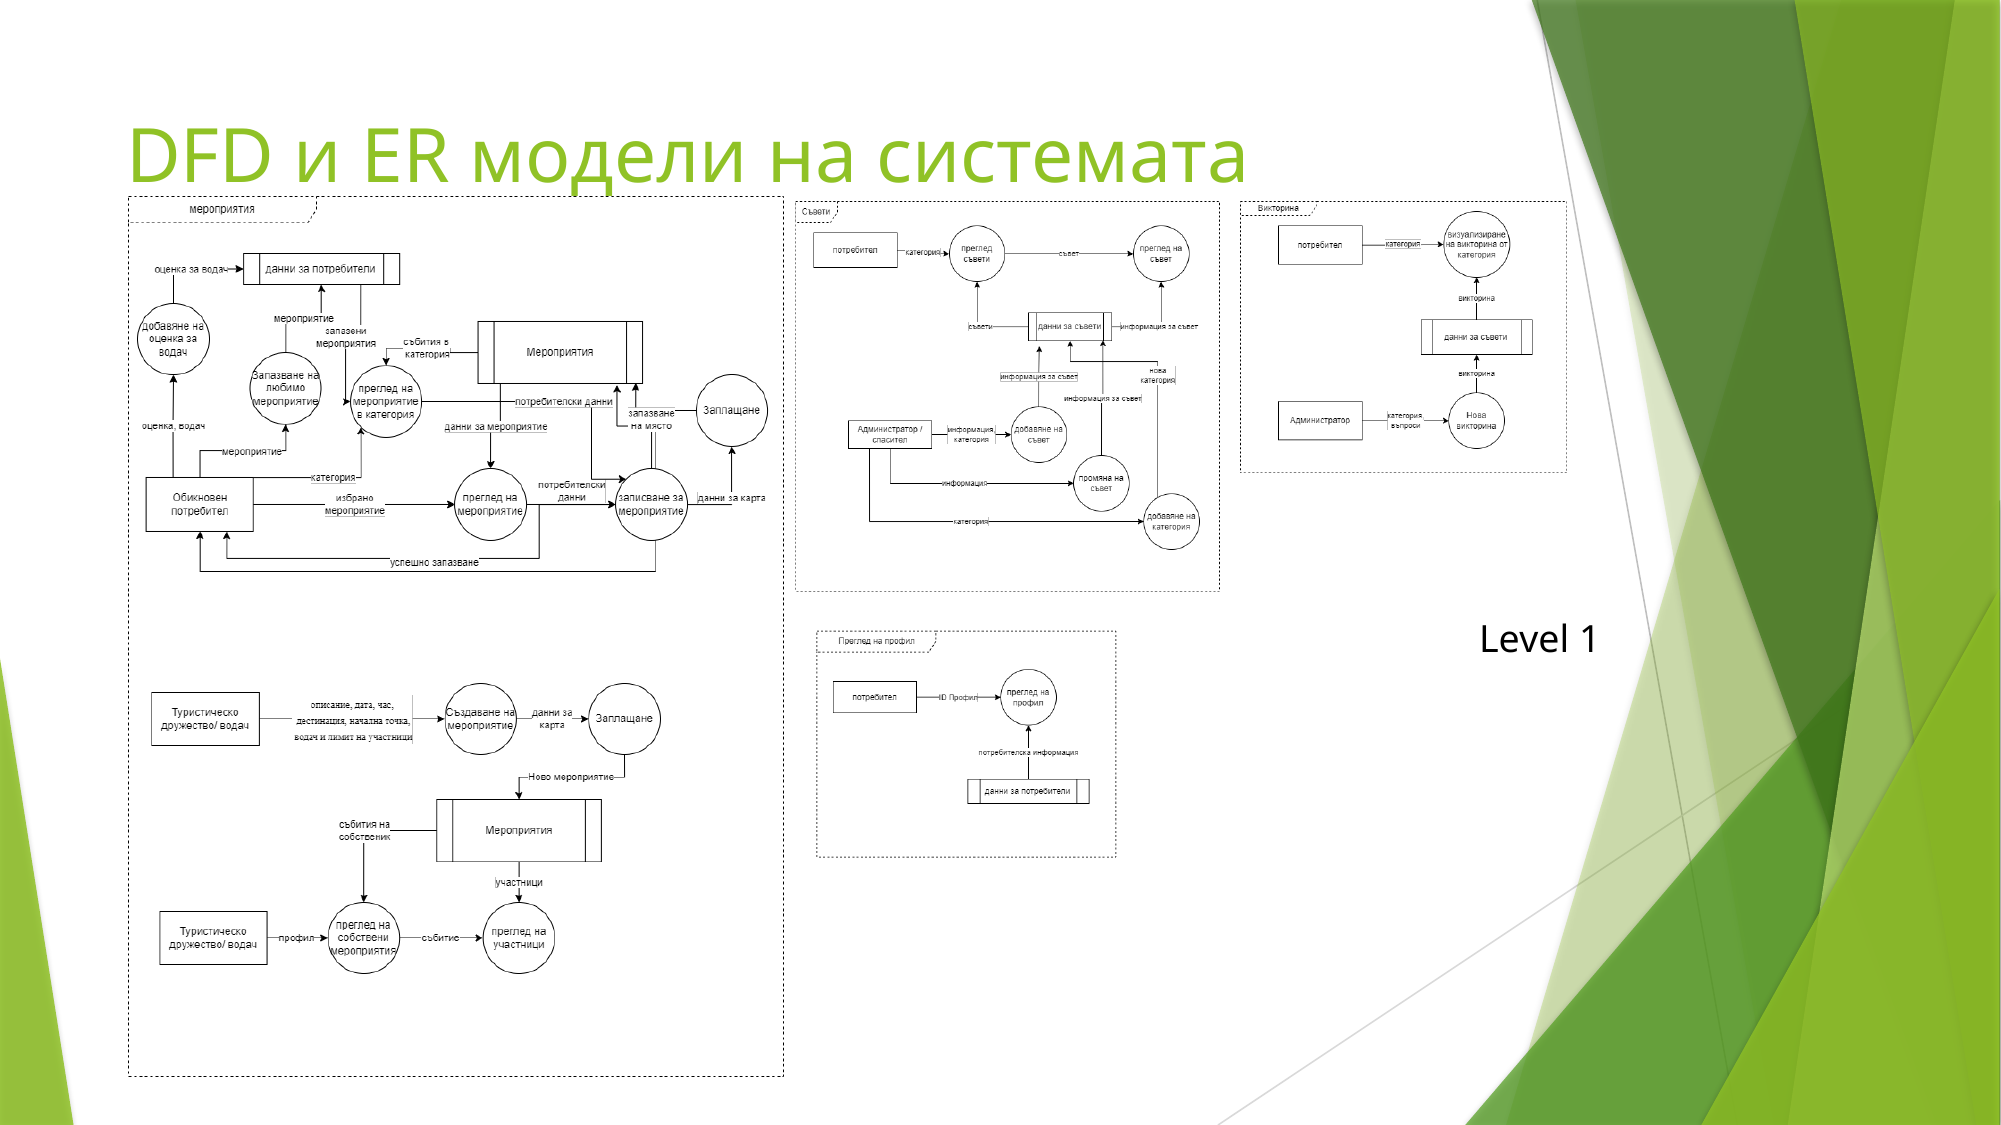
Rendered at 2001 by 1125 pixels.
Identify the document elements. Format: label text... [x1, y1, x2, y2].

title DFD и ER модели на системата [111, 99, 1522, 178]
text_box Level 1 [1573, 607, 1635, 668]
picture [110, 171, 1568, 1106]
